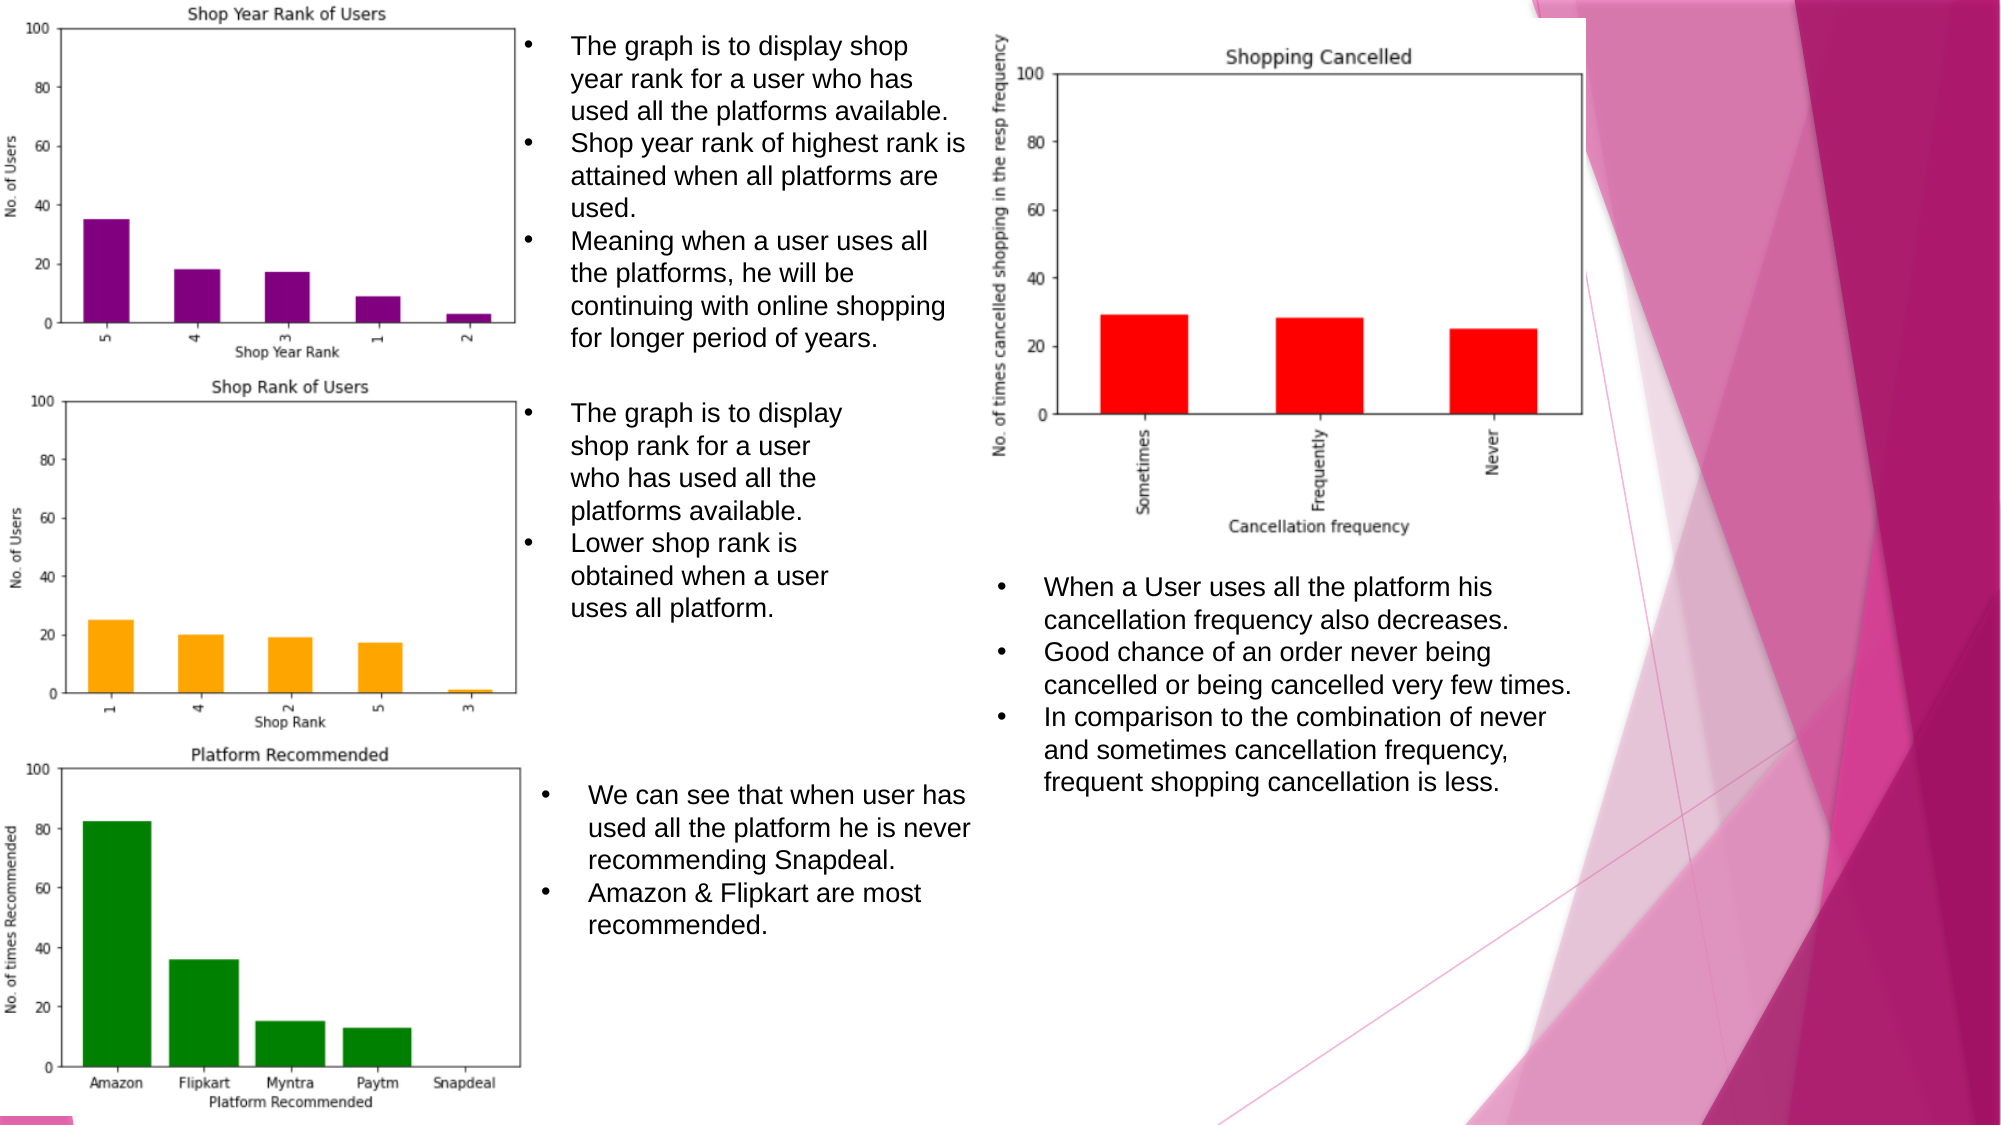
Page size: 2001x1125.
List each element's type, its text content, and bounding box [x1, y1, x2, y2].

text_box The graph is to display shop rank for a user who has used all the platforms available. Lower shop rank is obtained when a user uses all platform. [532, 388, 880, 631]
text_box The graph is to display shop year rank for a user who has used all the platforms available. Shop year rank of highest rank is attained when all platforms are used. Meaning when a user uses all the platforms, he will be continuing with online shopping for longer period of years. [530, 21, 977, 361]
picture [0, 0, 527, 364]
text_box When a User uses all the platform his cancellation frequency also decreases. Good chance of an order never being cancelled or being cancelled very few times. In comparison to the combination of never and sometimes cancellation frequency, frequent shopping cancellation is less. [982, 562, 1598, 837]
text_box We can see that when user has used all the platform he is never recommending Snapdeal. Amazon & Flipkart are most recommended. [530, 770, 1000, 980]
picture [981, 17, 1587, 541]
picture [0, 368, 528, 1116]
